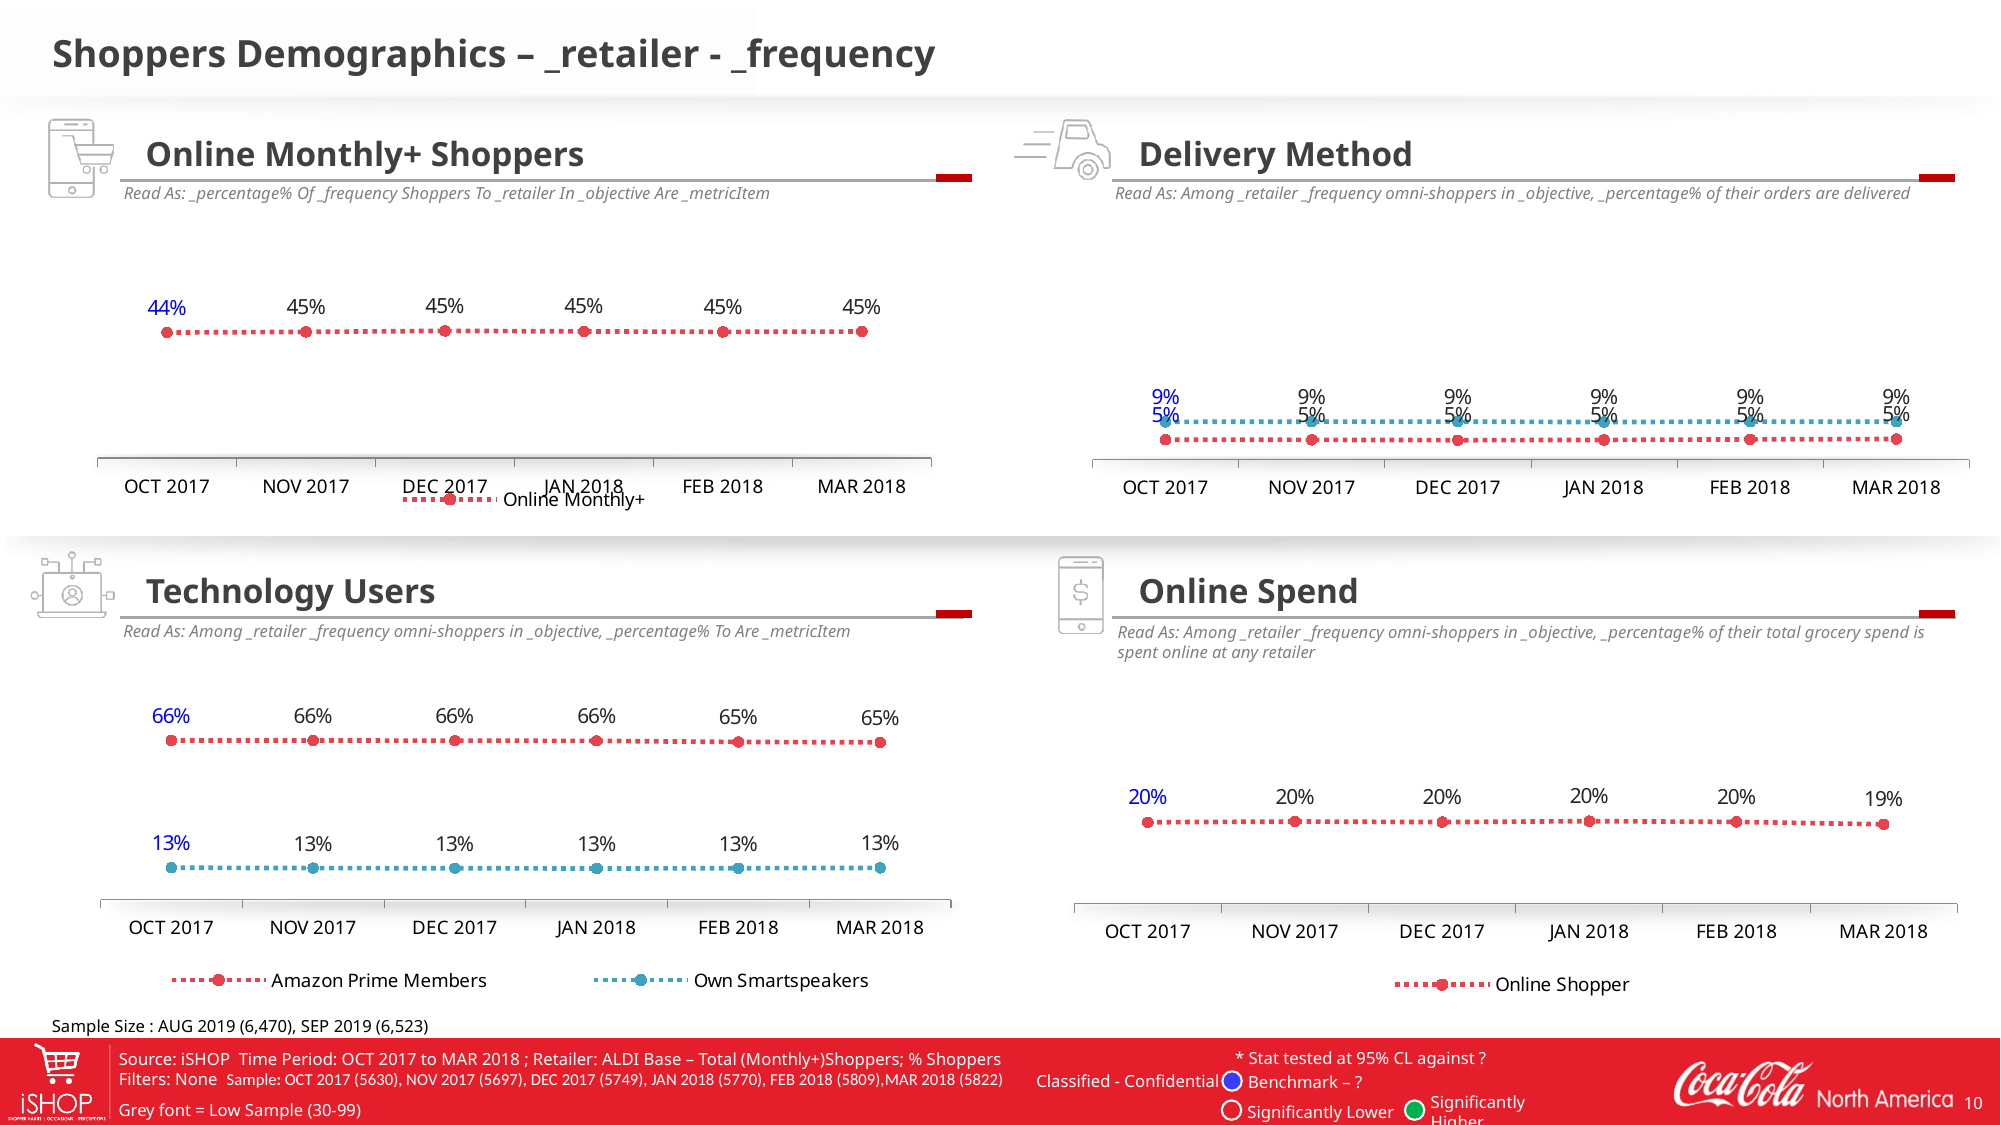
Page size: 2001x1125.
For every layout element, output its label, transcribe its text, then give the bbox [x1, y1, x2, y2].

chart [75, 201, 973, 527]
text_box Significantly Lower [1232, 1096, 1413, 1125]
text_box Source: iSHOP Time Period: OCT 2017 to MAR 2018 ; Retailer: ALDI Base – Total (Monthly+)Shoppers; % Shoppers Filters: None Sample: OCT 2017 (5630), NOV 2017 (5697), DEC 2017 (5749), JAN 2018 (5770), FEB 2018 (5809),MAR 2018 (5822) [107, 1043, 1055, 1096]
chart [69, 645, 972, 1012]
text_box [108, 125, 983, 211]
text_box [1413, 1100, 1425, 1120]
text_box [824, 1038, 2000, 1125]
picture [0, 1038, 107, 1125]
text_box [0, 8, 755, 95]
chart [1060, 203, 1970, 534]
picture [0, 95, 2000, 198]
picture [1067, 903, 1959, 938]
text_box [1100, 125, 1971, 211]
text_box Significantly Higher [1415, 1096, 1595, 1125]
text_box Classified - Confidential [1030, 1062, 1226, 1100]
picture [1667, 1052, 1960, 1119]
picture [90, 453, 936, 491]
text_box Sample Size : AUG 2019 (6,470), SEP 2019 (6,523) [37, 1008, 1735, 1043]
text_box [108, 562, 994, 649]
picture [107, 900, 960, 934]
text_box 10 [1960, 1083, 1998, 1114]
chart [1046, 643, 1979, 1011]
picture [5, 536, 2000, 634]
text_box [1221, 1100, 1242, 1120]
picture [1093, 456, 1970, 487]
text_box Shoppers Demographics – _retailer - _frequency [27, 22, 1953, 83]
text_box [1102, 562, 1979, 671]
text_box Grey font = Low Sample (30-99) [107, 1096, 824, 1125]
text_box * Stat tested at 95% CL against ? [1220, 1043, 1669, 1076]
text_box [1222, 1068, 1676, 1095]
